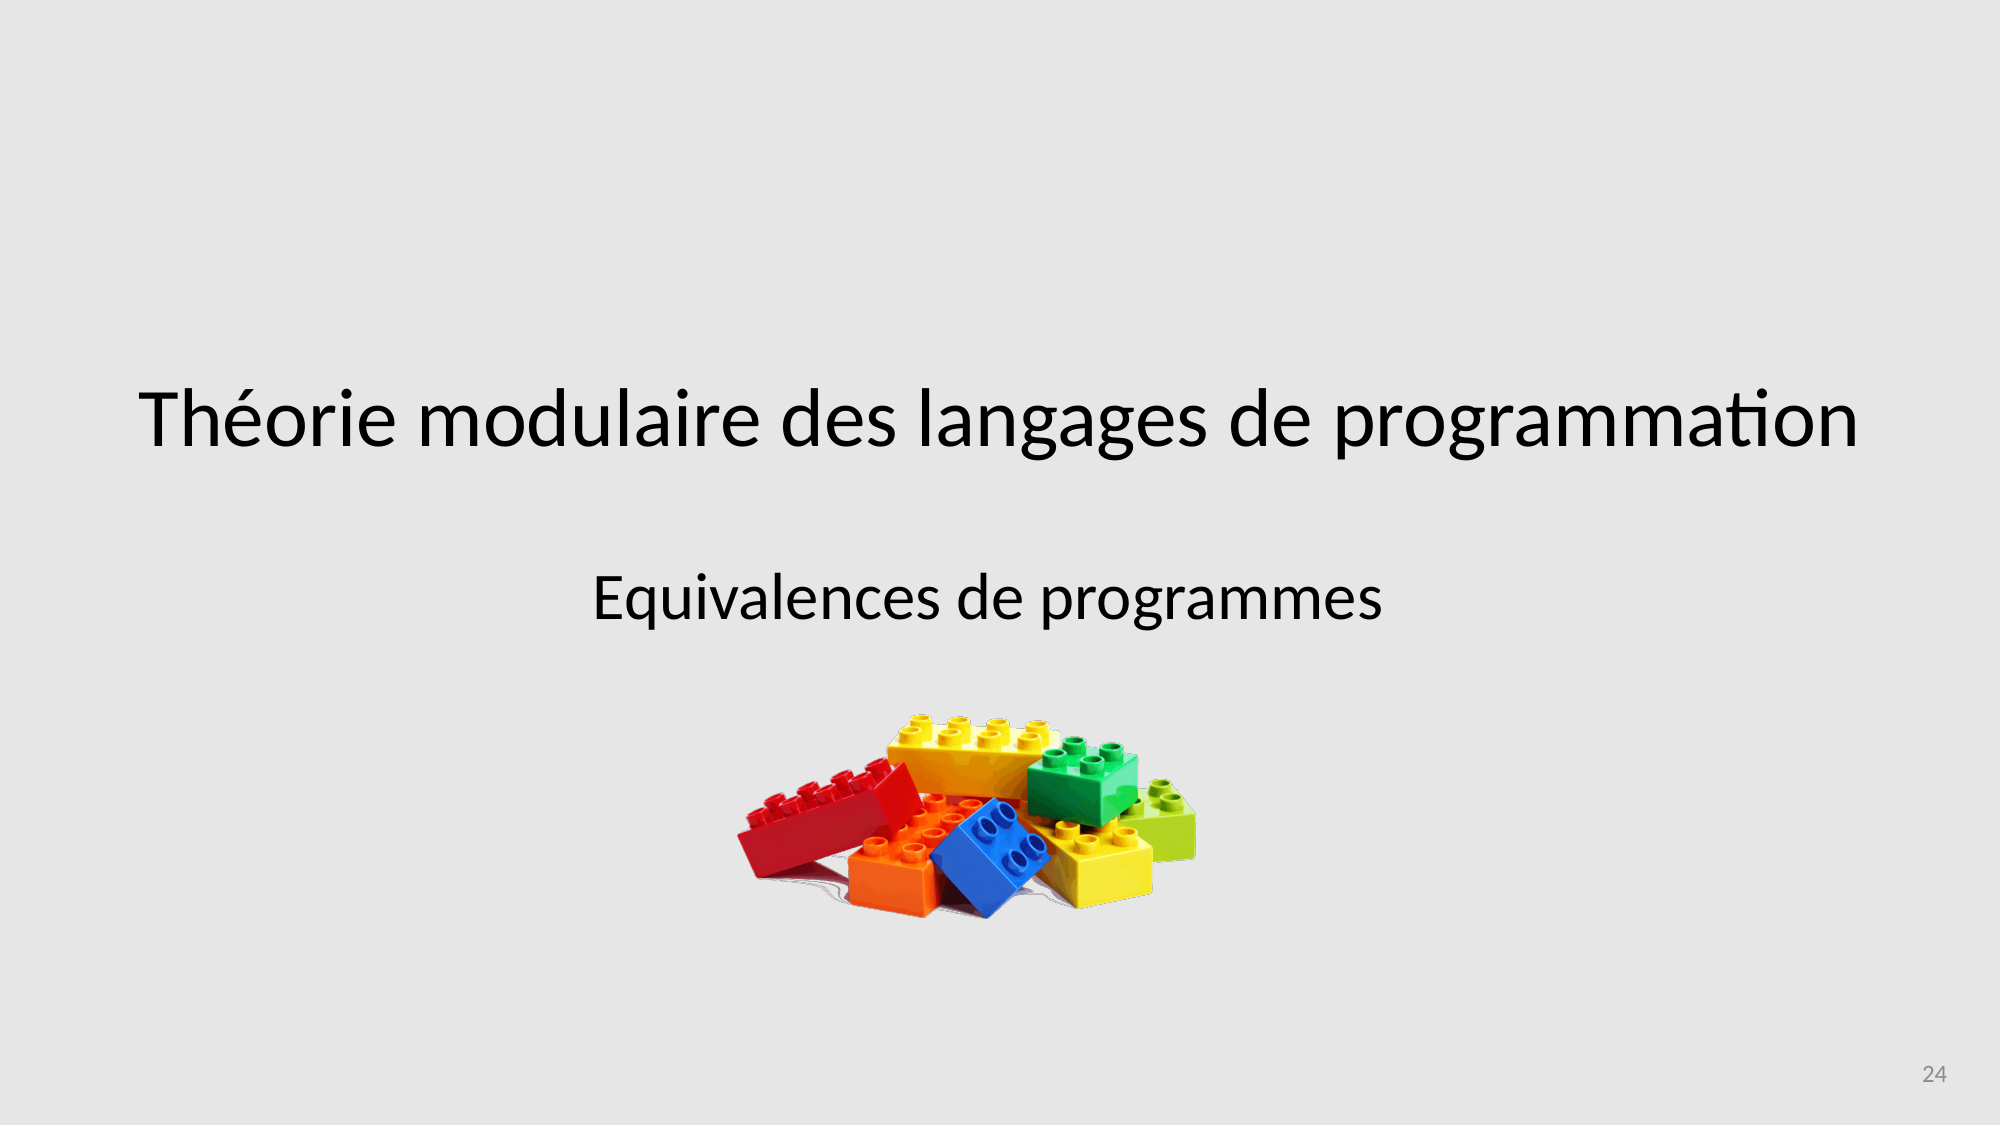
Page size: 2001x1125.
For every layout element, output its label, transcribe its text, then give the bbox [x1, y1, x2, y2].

text_box Théorie modulaire des langages de programmation [0, 355, 2000, 471]
slide_number 24 [1512, 1042, 1963, 1103]
text_box Equivalences de programmes [578, 545, 1422, 641]
picture [736, 714, 1196, 919]
